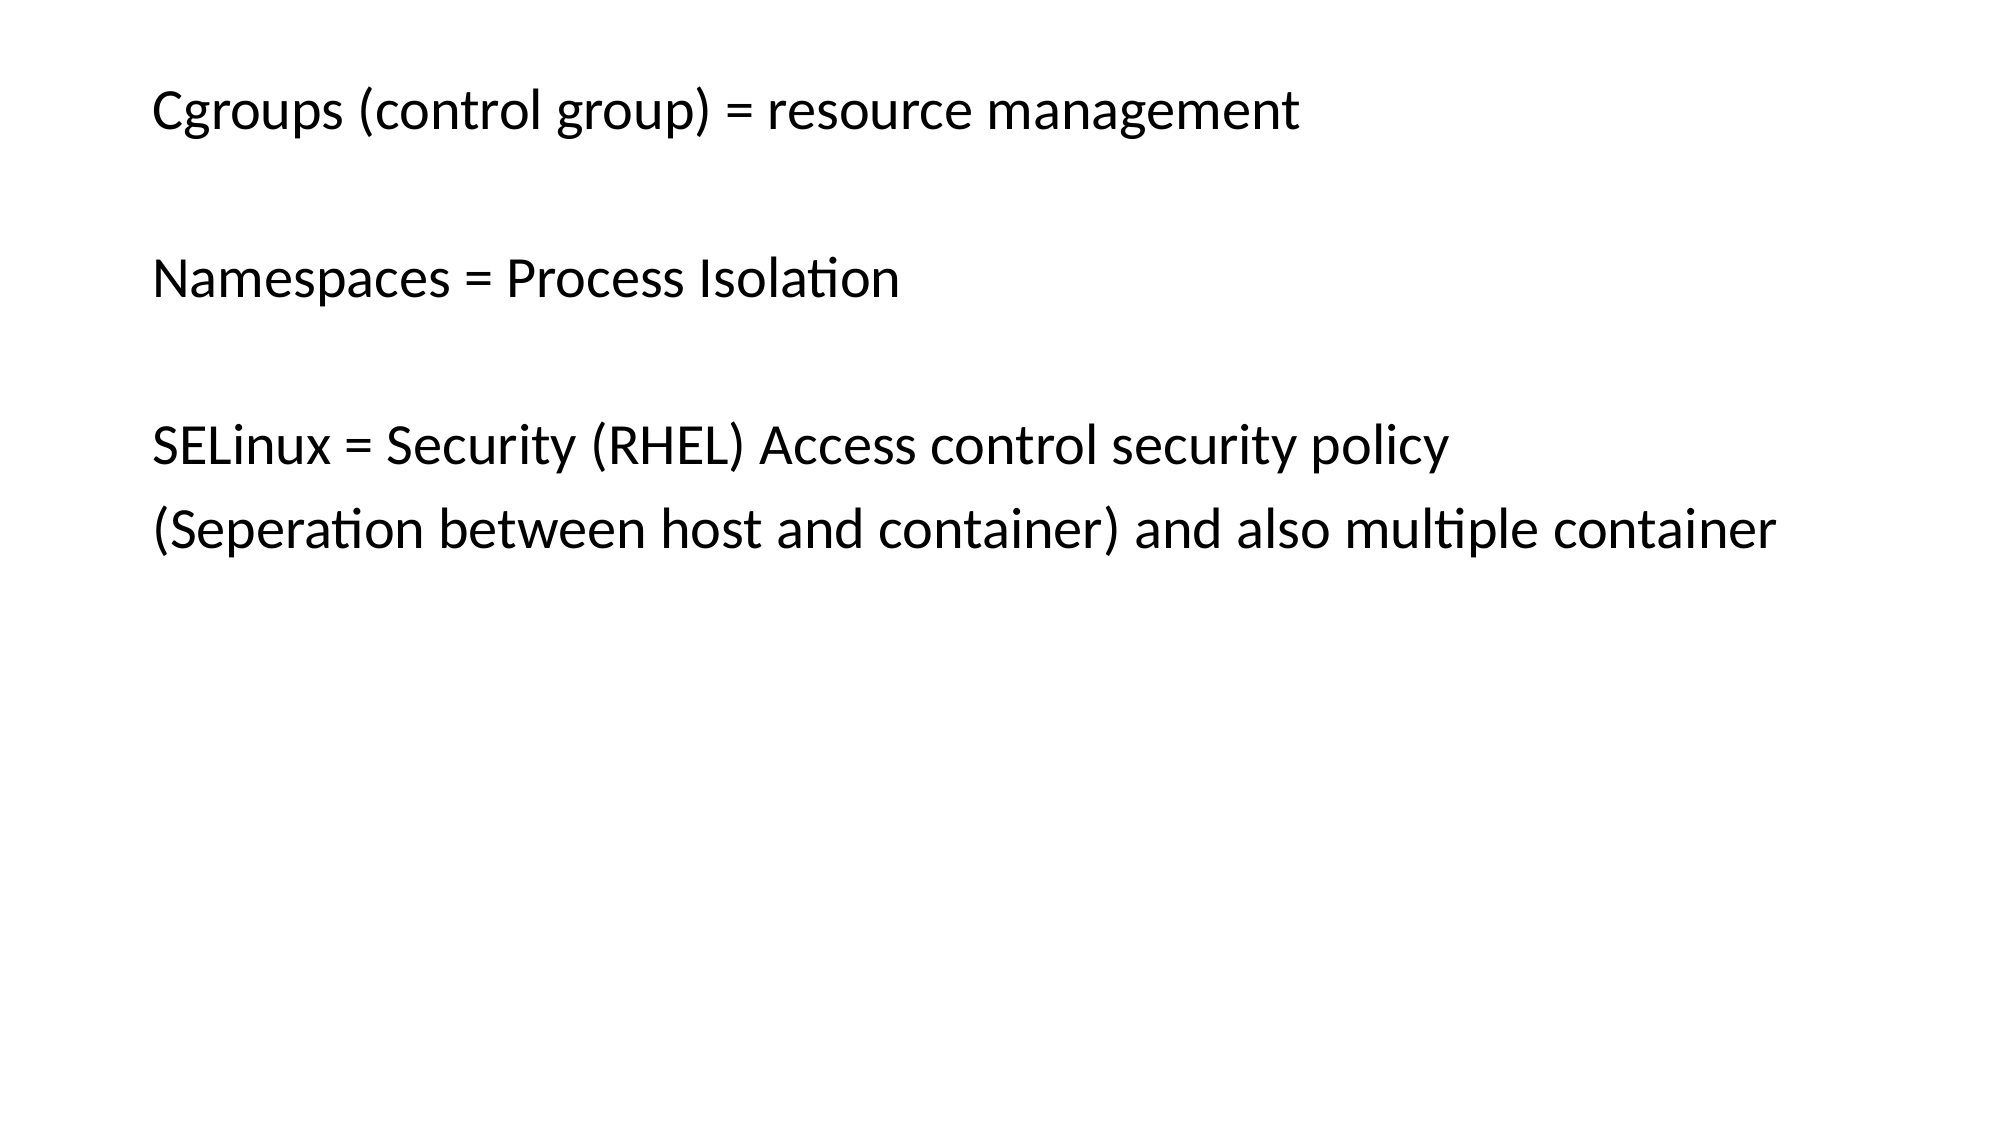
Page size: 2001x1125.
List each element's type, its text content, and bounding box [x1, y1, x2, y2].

list Cgroups (control group) = resource management Namespaces = Process Isolation SELinux = Security (RHEL) Access control security policy (Seperation between host and container) and also multiple container [137, 71, 1863, 1014]
